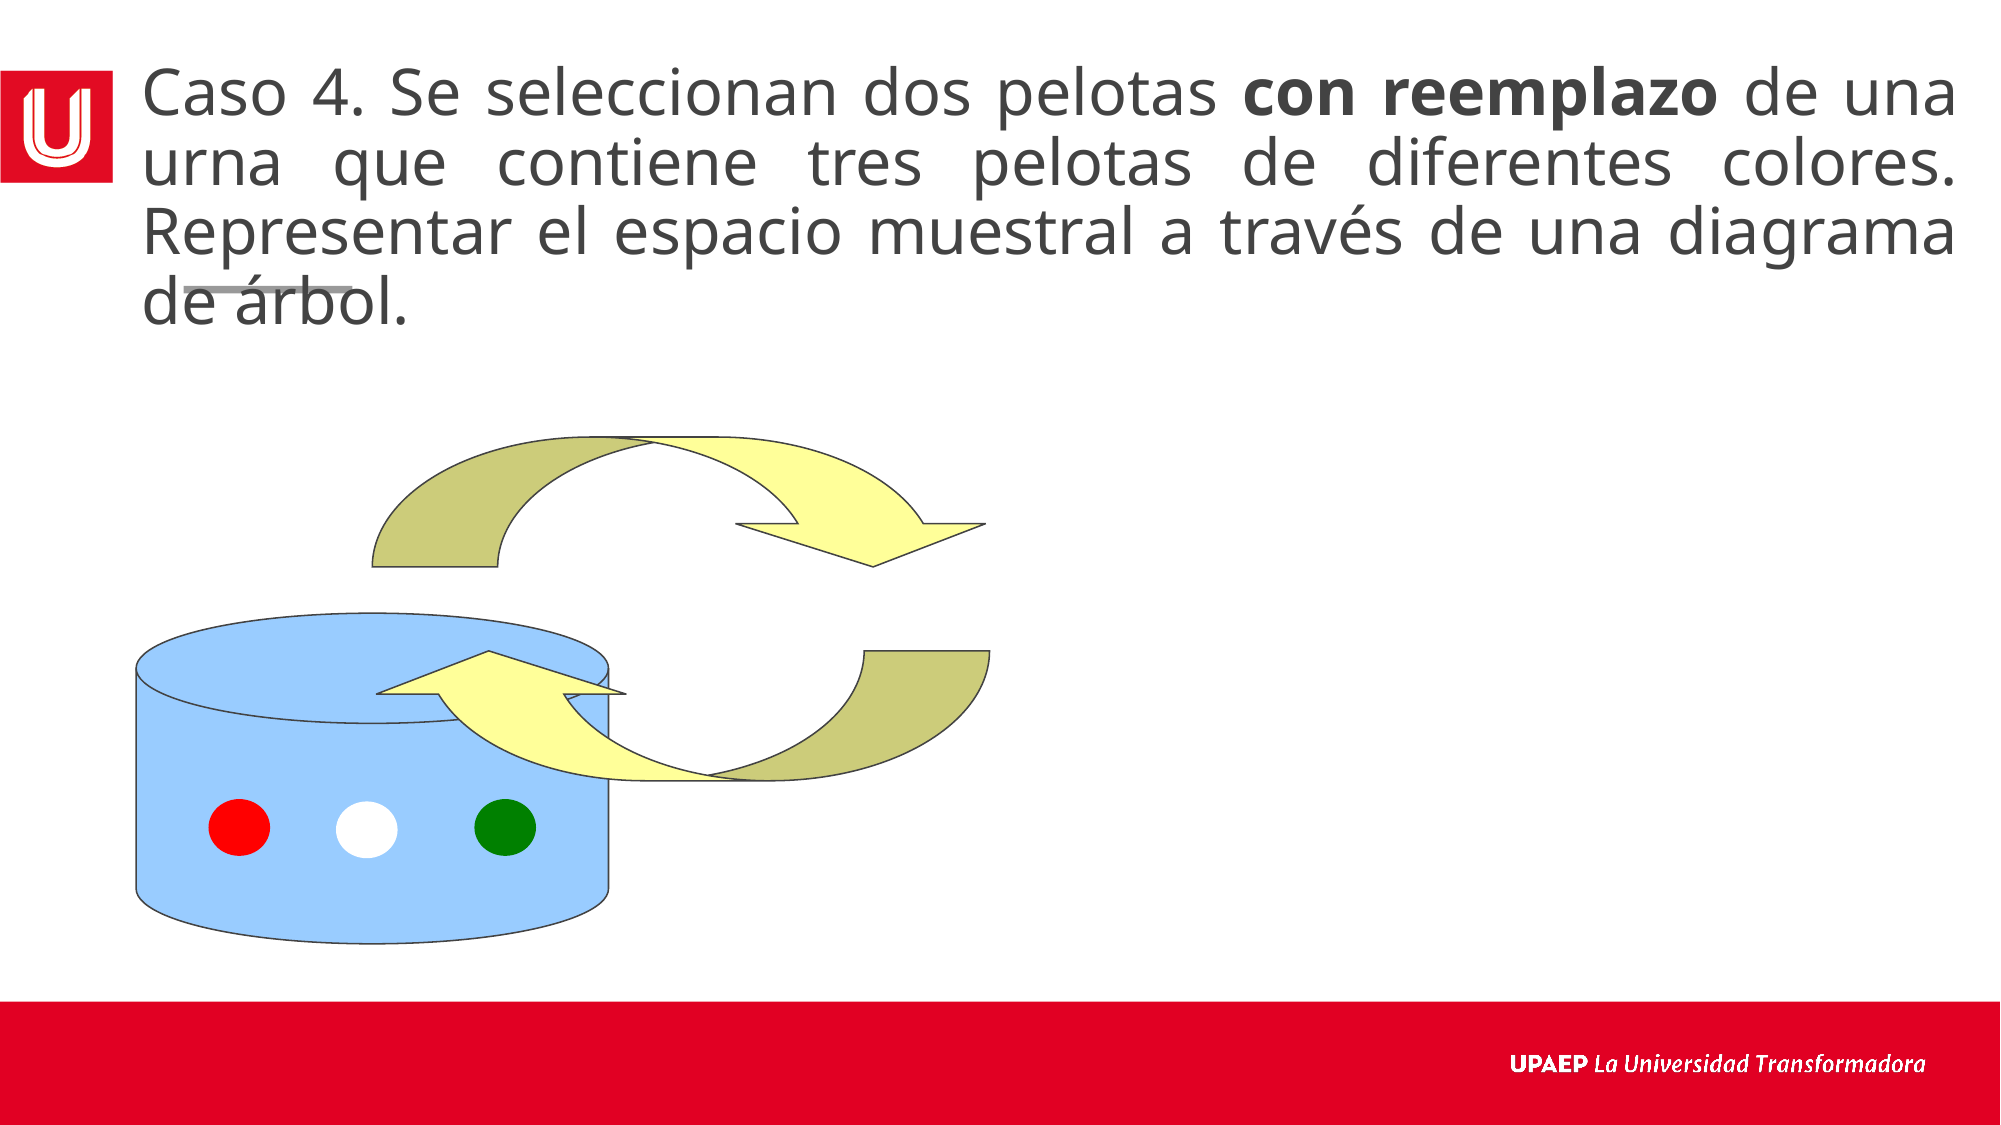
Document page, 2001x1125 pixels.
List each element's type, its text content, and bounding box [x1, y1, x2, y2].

text_box [474, 799, 537, 856]
text_box [335, 801, 398, 859]
text_box [376, 650, 990, 781]
text_box [208, 799, 271, 856]
text_box [136, 613, 609, 944]
title Caso 4. Se seleccionan dos pelotas con reemplazo de una urna que contiene tres pelotas de diferentes colores. Representar el espacio muestral a través de una diagrama de árbol. [126, 52, 1974, 348]
picture [1509, 1047, 1926, 1080]
picture [0, 70, 113, 183]
text_box [372, 436, 986, 567]
